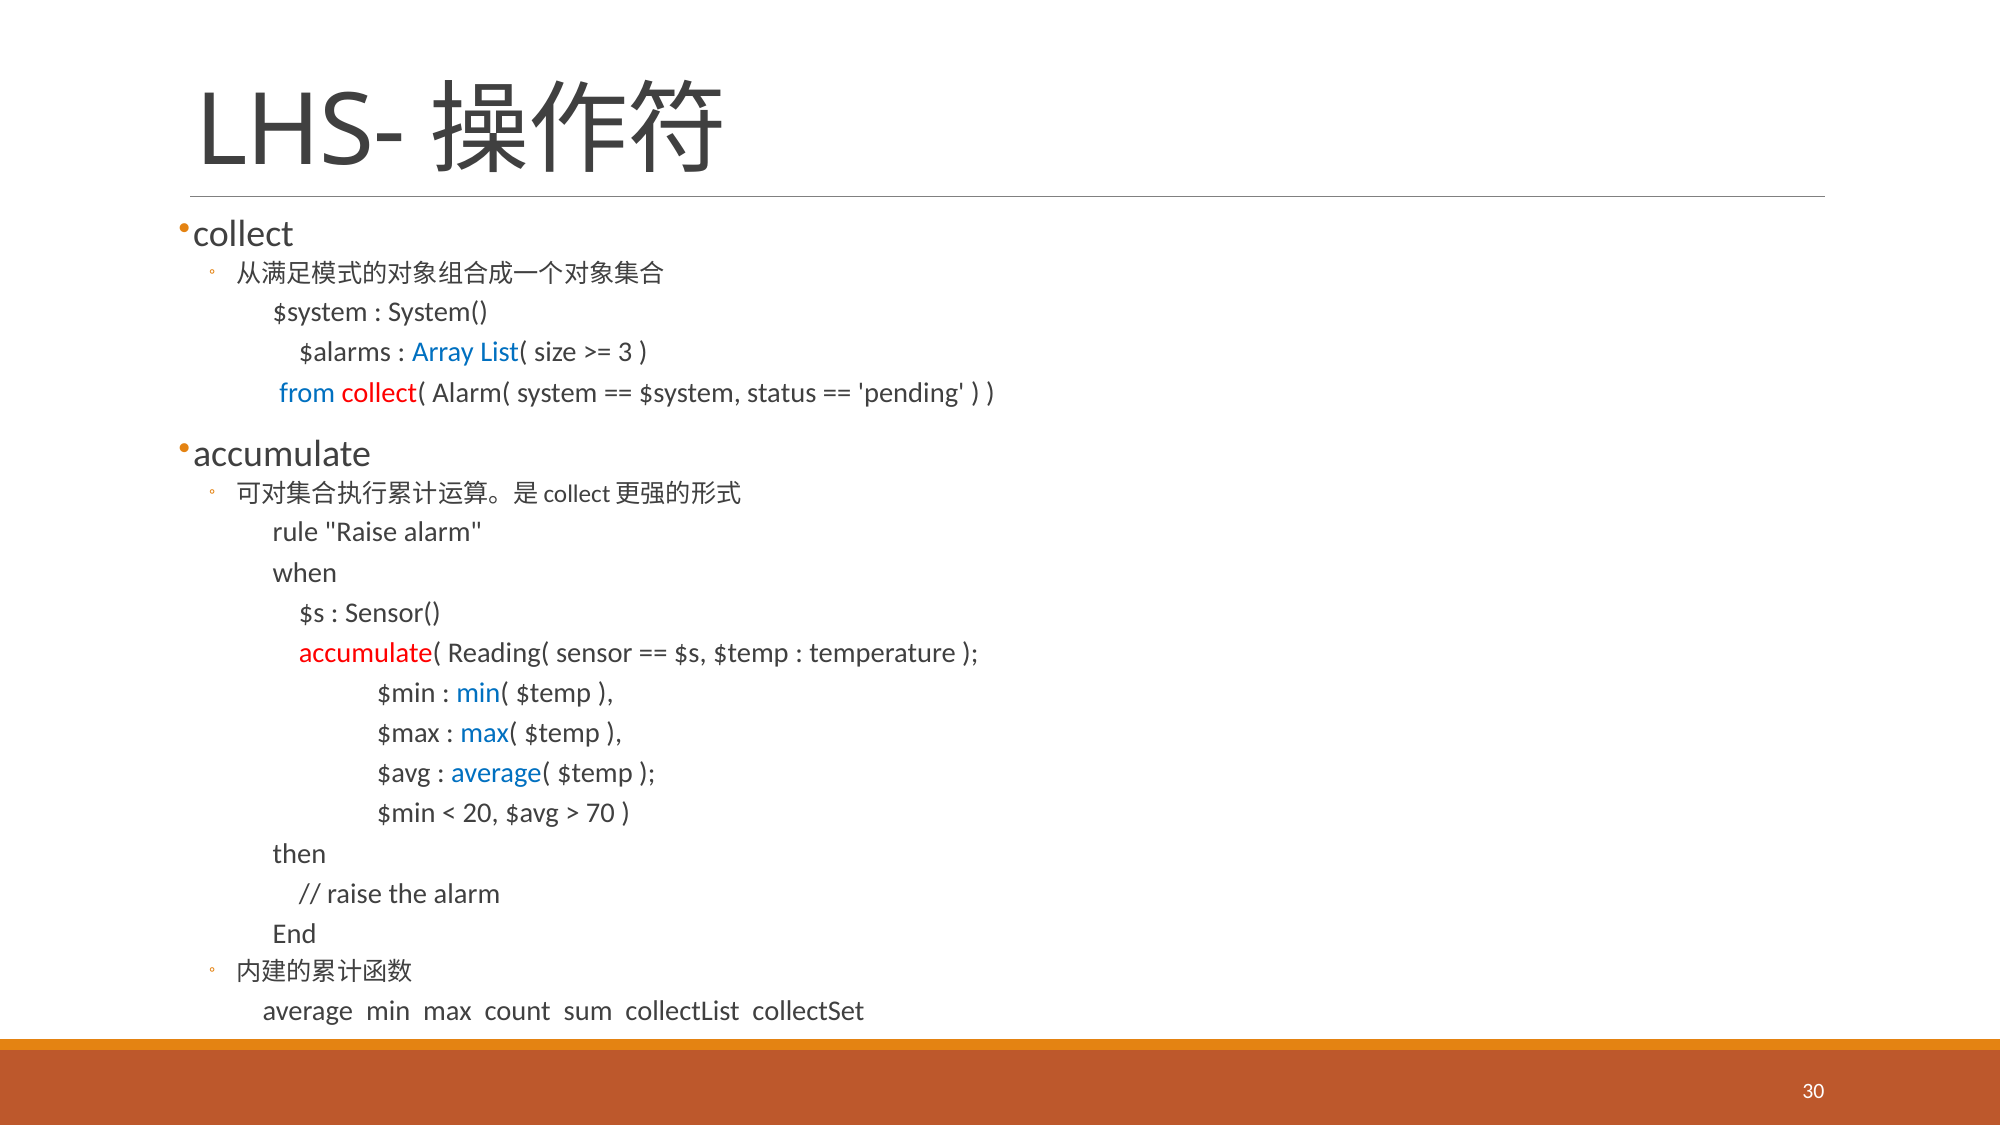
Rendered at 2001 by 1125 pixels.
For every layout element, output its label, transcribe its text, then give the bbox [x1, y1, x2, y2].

title LHS-操作符 [180, 47, 1830, 193]
slide_number 30 [1624, 1059, 1840, 1120]
list collect 从满足模式的对象组合成一个对象集合 $system : System() $alarms : Array List( size >= 3 ) from collect( Alarm( system == $system, status == 'pending' ) ) accumulate 可对集合执行累计运算。是collect更强的形式 rule "Raise alarm" when $s : Sensor() accumulate( Reading( sensor == $s, $temp : temperature ); $min : min( $temp ), $max : max( $temp ), $avg : average( $temp ); $min < 20, $avg > 70 ) then // raise the alarm End 内建的累计函数 average min max count sum collectList collectSet [179, 205, 1830, 1038]
